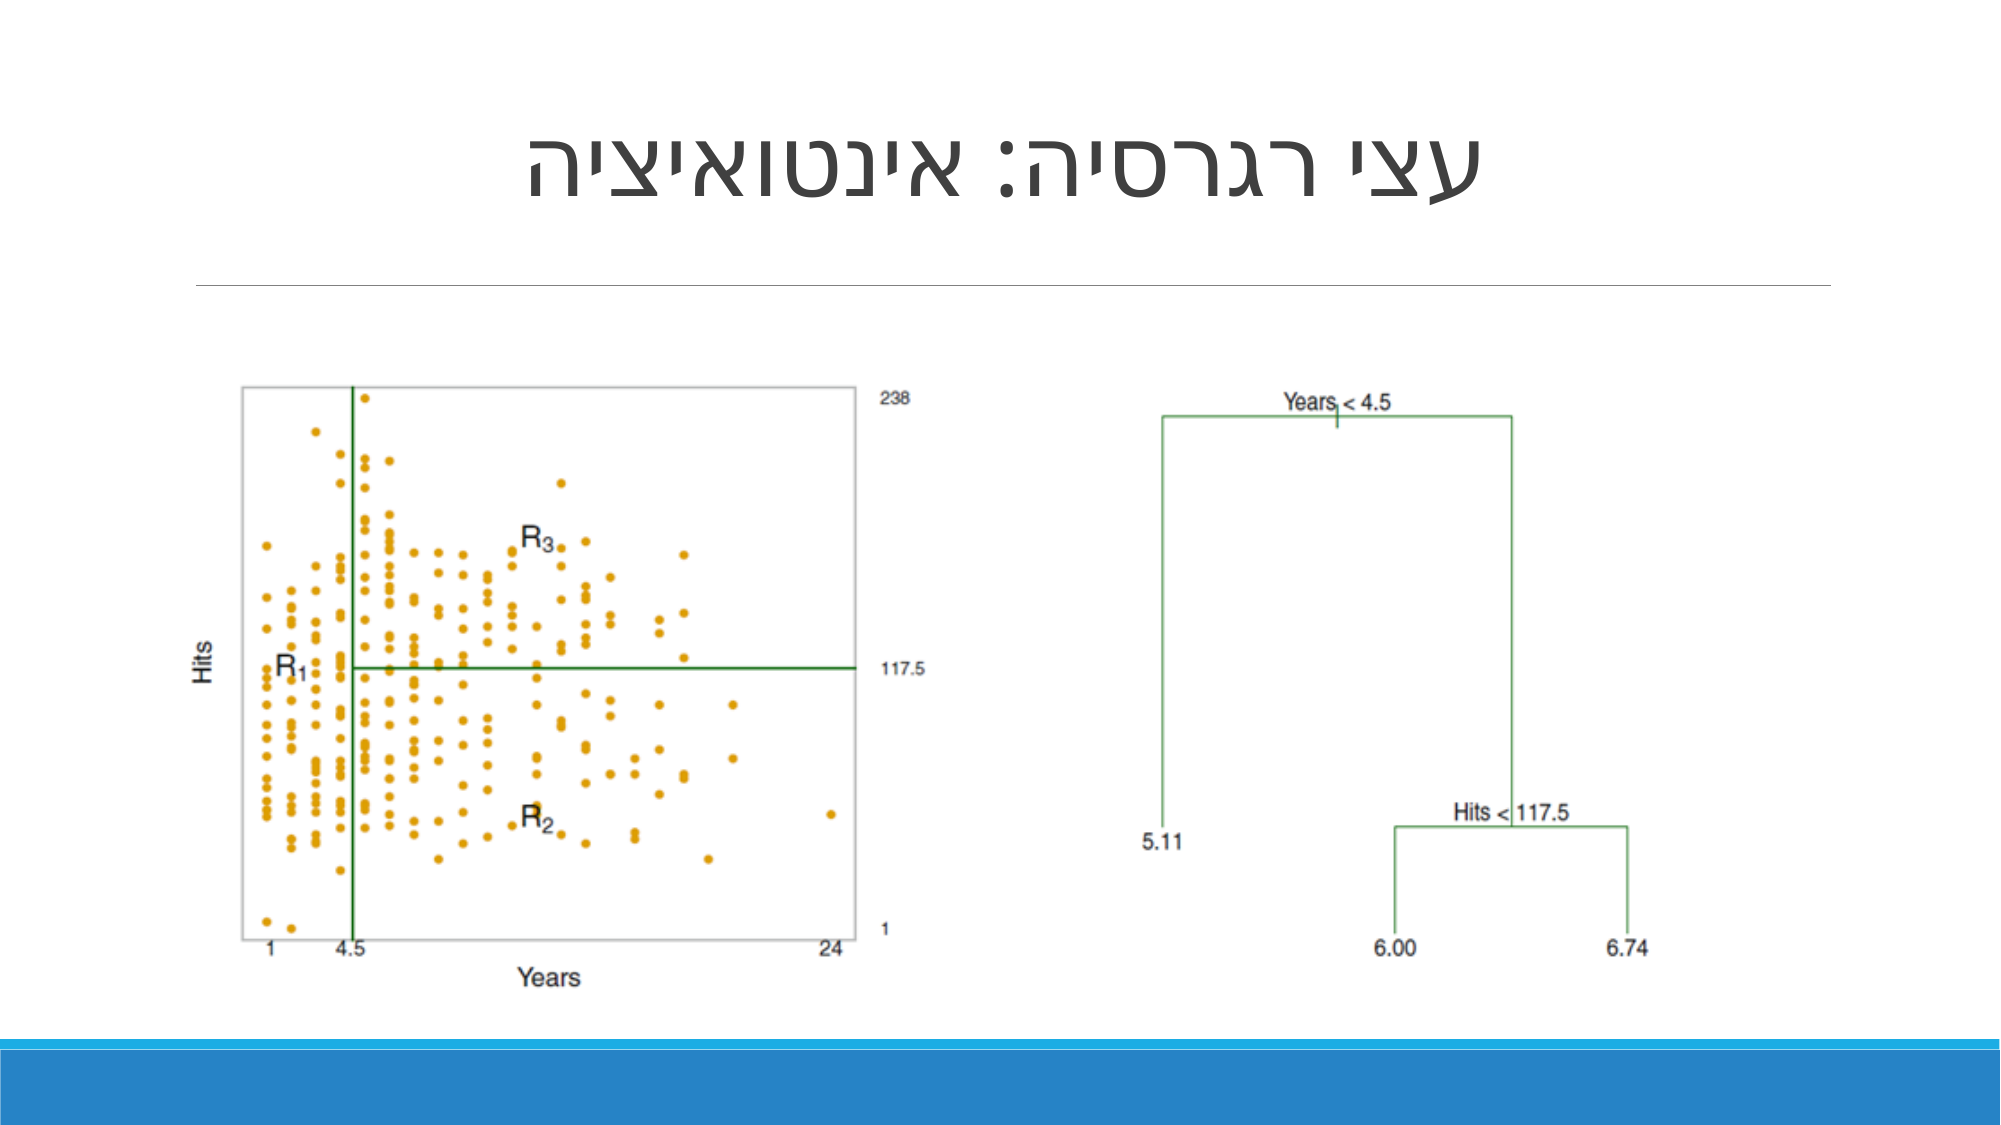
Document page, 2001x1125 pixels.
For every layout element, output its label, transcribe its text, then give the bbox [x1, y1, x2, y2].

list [184, 357, 946, 993]
picture [1079, 357, 1717, 993]
title עצי רגרסיה: אינטואיציה [180, 47, 1830, 285]
